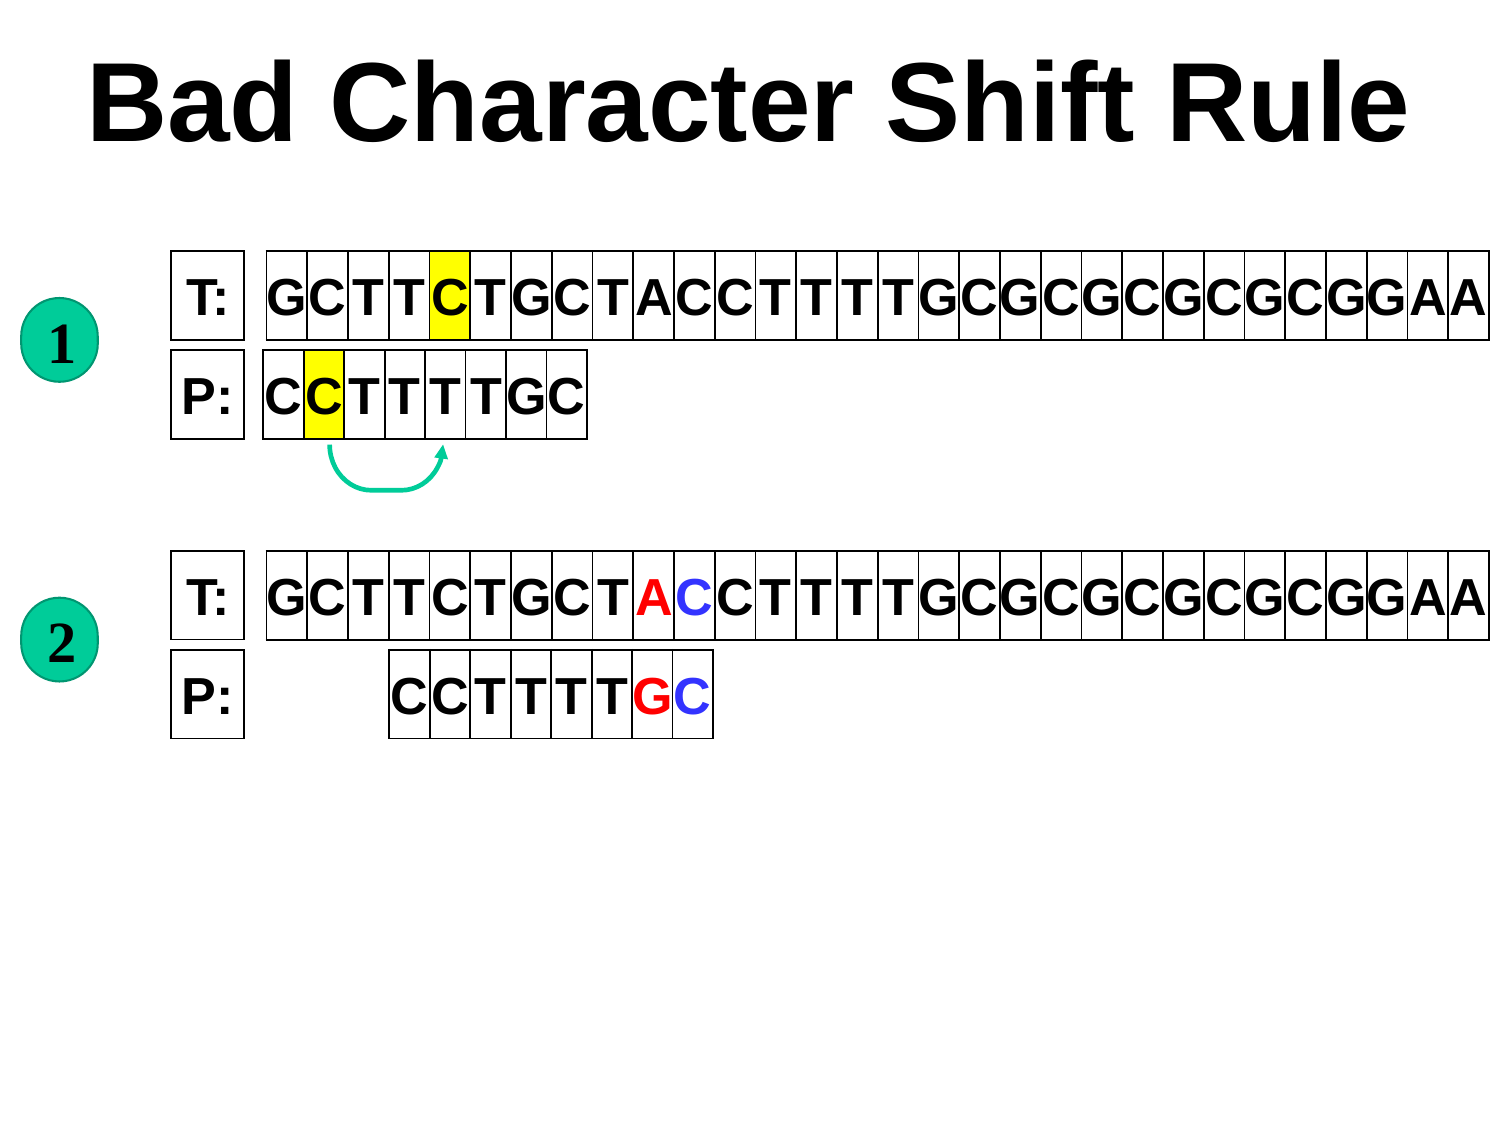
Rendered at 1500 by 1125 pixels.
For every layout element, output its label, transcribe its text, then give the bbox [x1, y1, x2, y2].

table_header T [879, 552, 918, 639]
table_header G [1164, 552, 1203, 639]
table_header T [797, 552, 836, 639]
table_header C [716, 552, 755, 639]
table_header T [426, 351, 465, 438]
table_header T [756, 252, 795, 339]
table_header C [675, 252, 714, 339]
table_header T [390, 552, 429, 639]
table_header G [1001, 552, 1040, 639]
table_header G [512, 552, 551, 639]
table_header T [838, 552, 877, 639]
table_header A [1449, 552, 1488, 639]
table_header G [1082, 552, 1121, 639]
table_header G [1245, 252, 1284, 339]
table_header C [1123, 552, 1162, 639]
table_header C [675, 552, 714, 639]
table_header C [264, 351, 303, 438]
table_header T [345, 351, 384, 438]
title Bad Character Shift Rule [59, 21, 1438, 172]
table_header T [471, 252, 510, 339]
table_header T [593, 552, 632, 639]
table_header T [471, 552, 510, 639]
table_header G [1164, 252, 1203, 339]
table_header G [1001, 252, 1040, 339]
table_header C [1042, 252, 1081, 339]
table_header C [960, 252, 999, 339]
table_header T: [172, 252, 243, 339]
table_header T [390, 252, 429, 339]
table_header G [512, 252, 551, 339]
table_header G [1327, 552, 1366, 639]
table_header T [349, 252, 388, 339]
text_box 2 [20, 596, 99, 683]
table_header A [1449, 252, 1488, 339]
table_header T [512, 651, 550, 738]
table_header C [1042, 552, 1081, 639]
table_header A [634, 252, 673, 339]
table_header C [1123, 252, 1162, 339]
table_header C [430, 252, 469, 339]
table_header C [1286, 252, 1325, 339]
table_header A [1408, 252, 1447, 339]
table_header C [390, 651, 429, 738]
table_header G [507, 351, 546, 438]
table_header G [1245, 552, 1284, 639]
table_header C [960, 552, 999, 639]
table_header P: [172, 351, 243, 438]
table_header T [386, 351, 424, 438]
table_header C [308, 252, 347, 339]
table_header T [879, 252, 918, 339]
table_header C [1205, 252, 1244, 339]
table_header T [593, 252, 632, 339]
table_header P: [172, 651, 243, 738]
table_header C [430, 552, 469, 639]
table_header T [471, 651, 510, 738]
table_header G [267, 552, 306, 639]
table_header C [547, 351, 586, 438]
table_header T [593, 651, 631, 738]
table_header G [1368, 252, 1407, 339]
table_header C [305, 351, 343, 438]
table_header T: [172, 552, 243, 639]
table_header C [553, 252, 592, 339]
table_header C [1205, 552, 1244, 639]
table_header C [716, 252, 755, 339]
table_header T [552, 651, 591, 738]
table_header C [1286, 552, 1325, 639]
table_header G [1082, 252, 1121, 339]
table_header T [756, 552, 795, 639]
table_header A [1408, 552, 1447, 639]
table_header C [553, 552, 592, 639]
table_header G [1327, 252, 1366, 339]
table_header C [673, 651, 712, 738]
table_header G [1368, 552, 1407, 639]
table_header A [634, 552, 673, 639]
table_header G [919, 252, 958, 339]
table_header T [838, 252, 877, 339]
text_box 1 [20, 296, 99, 383]
table_header G [267, 252, 306, 339]
table_header T [797, 252, 836, 339]
table_header C [431, 651, 469, 738]
table_header T [466, 351, 505, 438]
table_header T [349, 552, 388, 639]
table_header G [633, 651, 672, 738]
text_box [329, 444, 448, 491]
table_header C [308, 552, 347, 639]
table_header G [919, 552, 958, 639]
